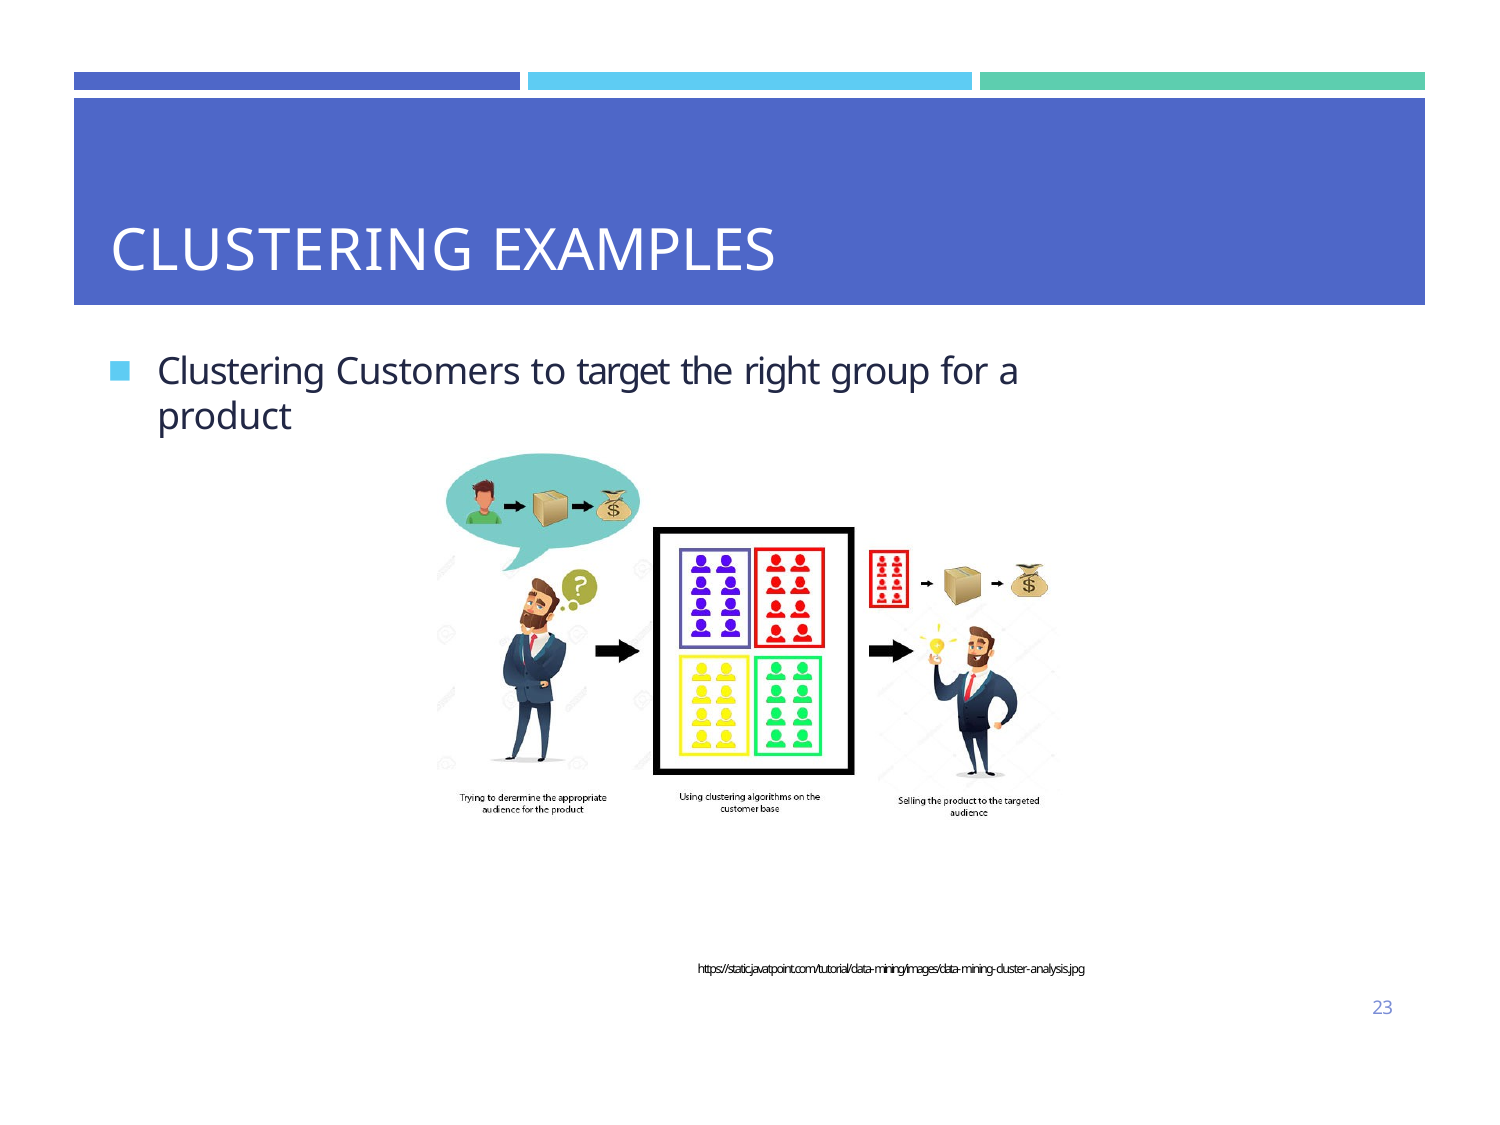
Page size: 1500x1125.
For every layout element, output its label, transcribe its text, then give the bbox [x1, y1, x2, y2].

text_box Clustering Customers to target the right group for a product [104, 344, 1089, 437]
table_header [980, 72, 1425, 90]
slide_number 23 [1365, 995, 1400, 1125]
picture [437, 450, 1063, 820]
table_header [74, 72, 520, 90]
text_box https://static.javatpoint.com/tutorial/data-mining/images/data-mining-cluster-analysis.jpg [695, 958, 1137, 976]
table_header [528, 72, 972, 90]
table_cell CLUSTERING EXAMPLES [74, 98, 1425, 305]
